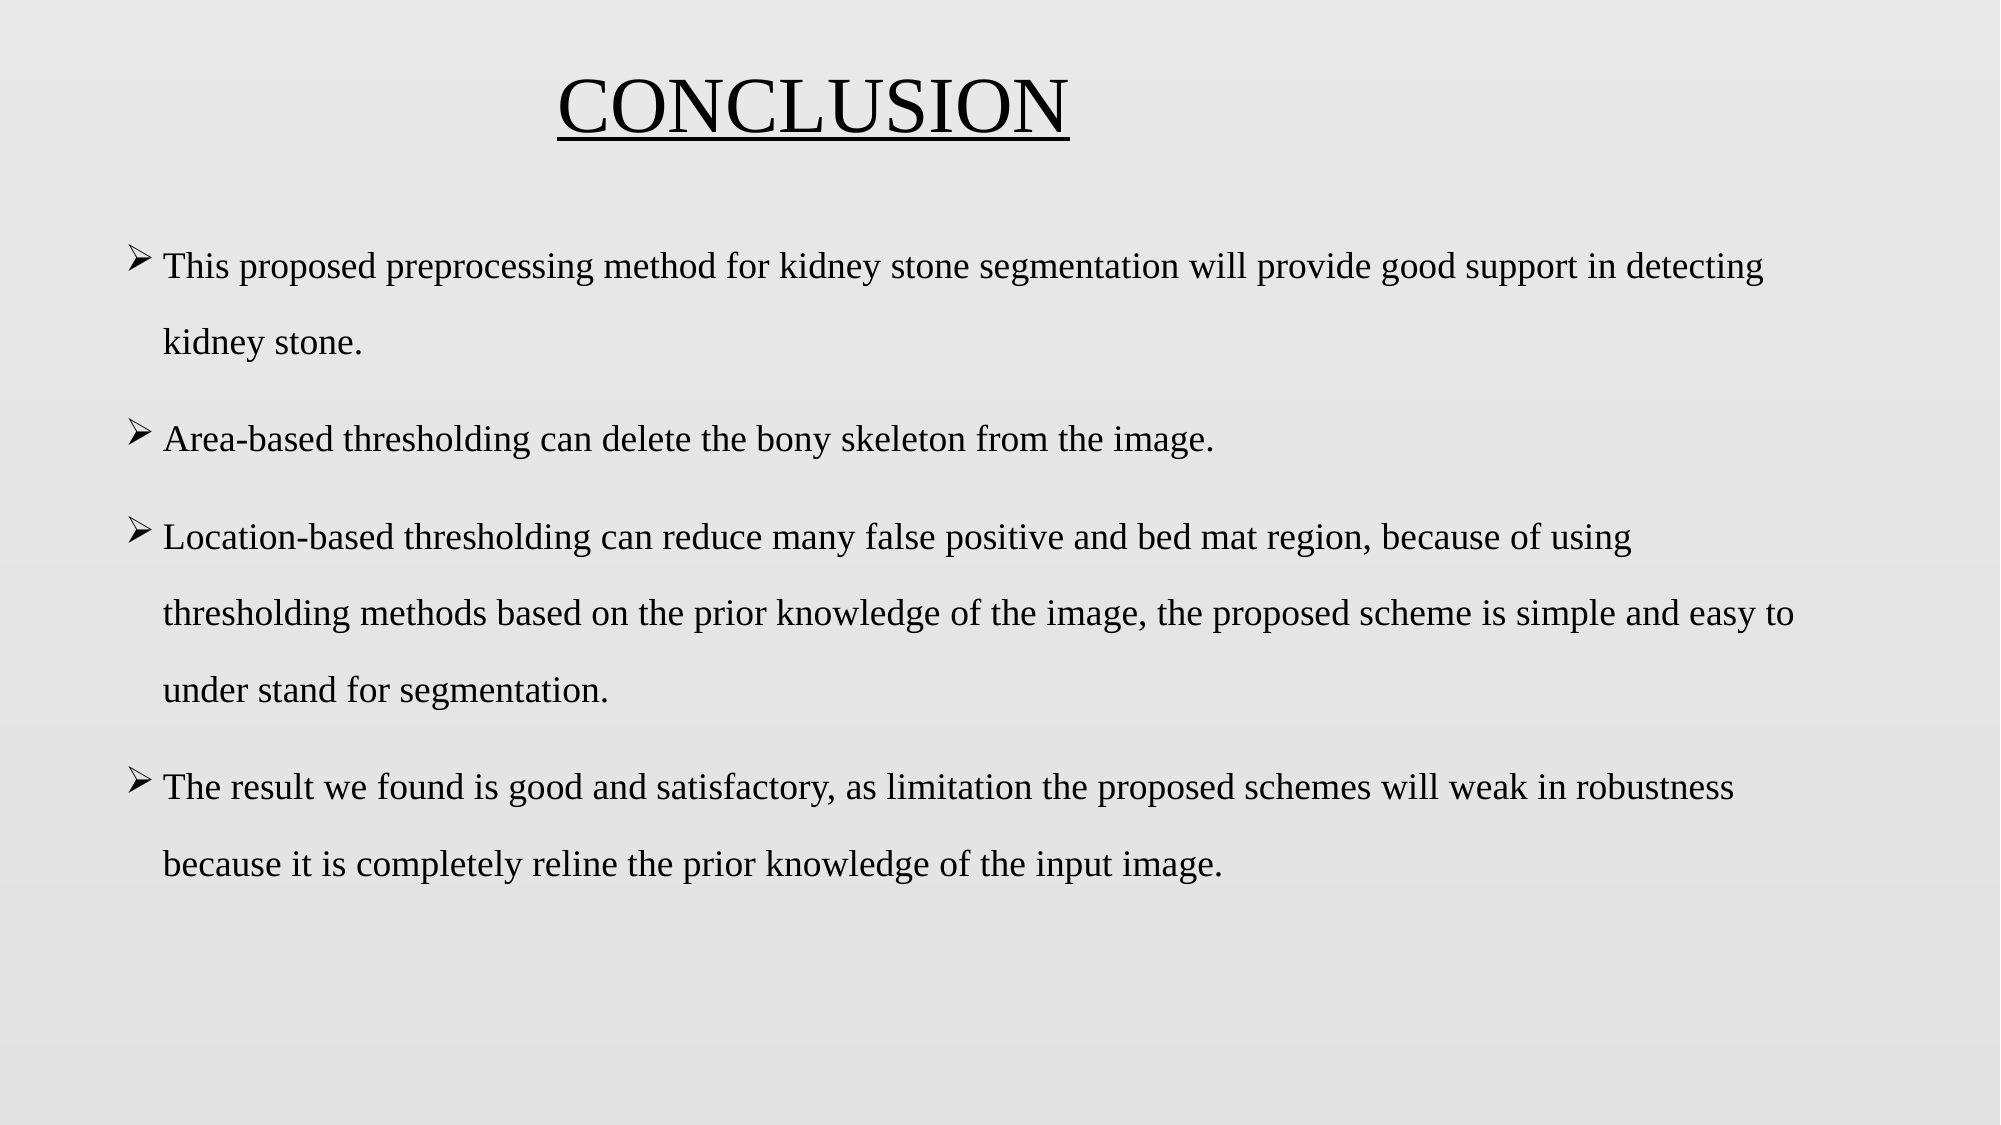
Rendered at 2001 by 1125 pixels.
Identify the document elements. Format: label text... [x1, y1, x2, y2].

title CONCLUSION [110, 0, 1836, 158]
list This proposed preprocessing method for kidney stone segmentation will provide good support in detecting kidney stone. Area-based thresholding can delete the bony skeleton from the image. Location-based thresholding can reduce many false positive and bed mat region, because of using thresholding methods based on the prior knowledge of the image, the proposed scheme is simple and easy to under stand for segmentation. The result we found is good and satisfactory, as limitation the proposed schemes will weak in robustness because it is completely reline the prior knowledge of the input image. [110, 201, 1836, 1018]
